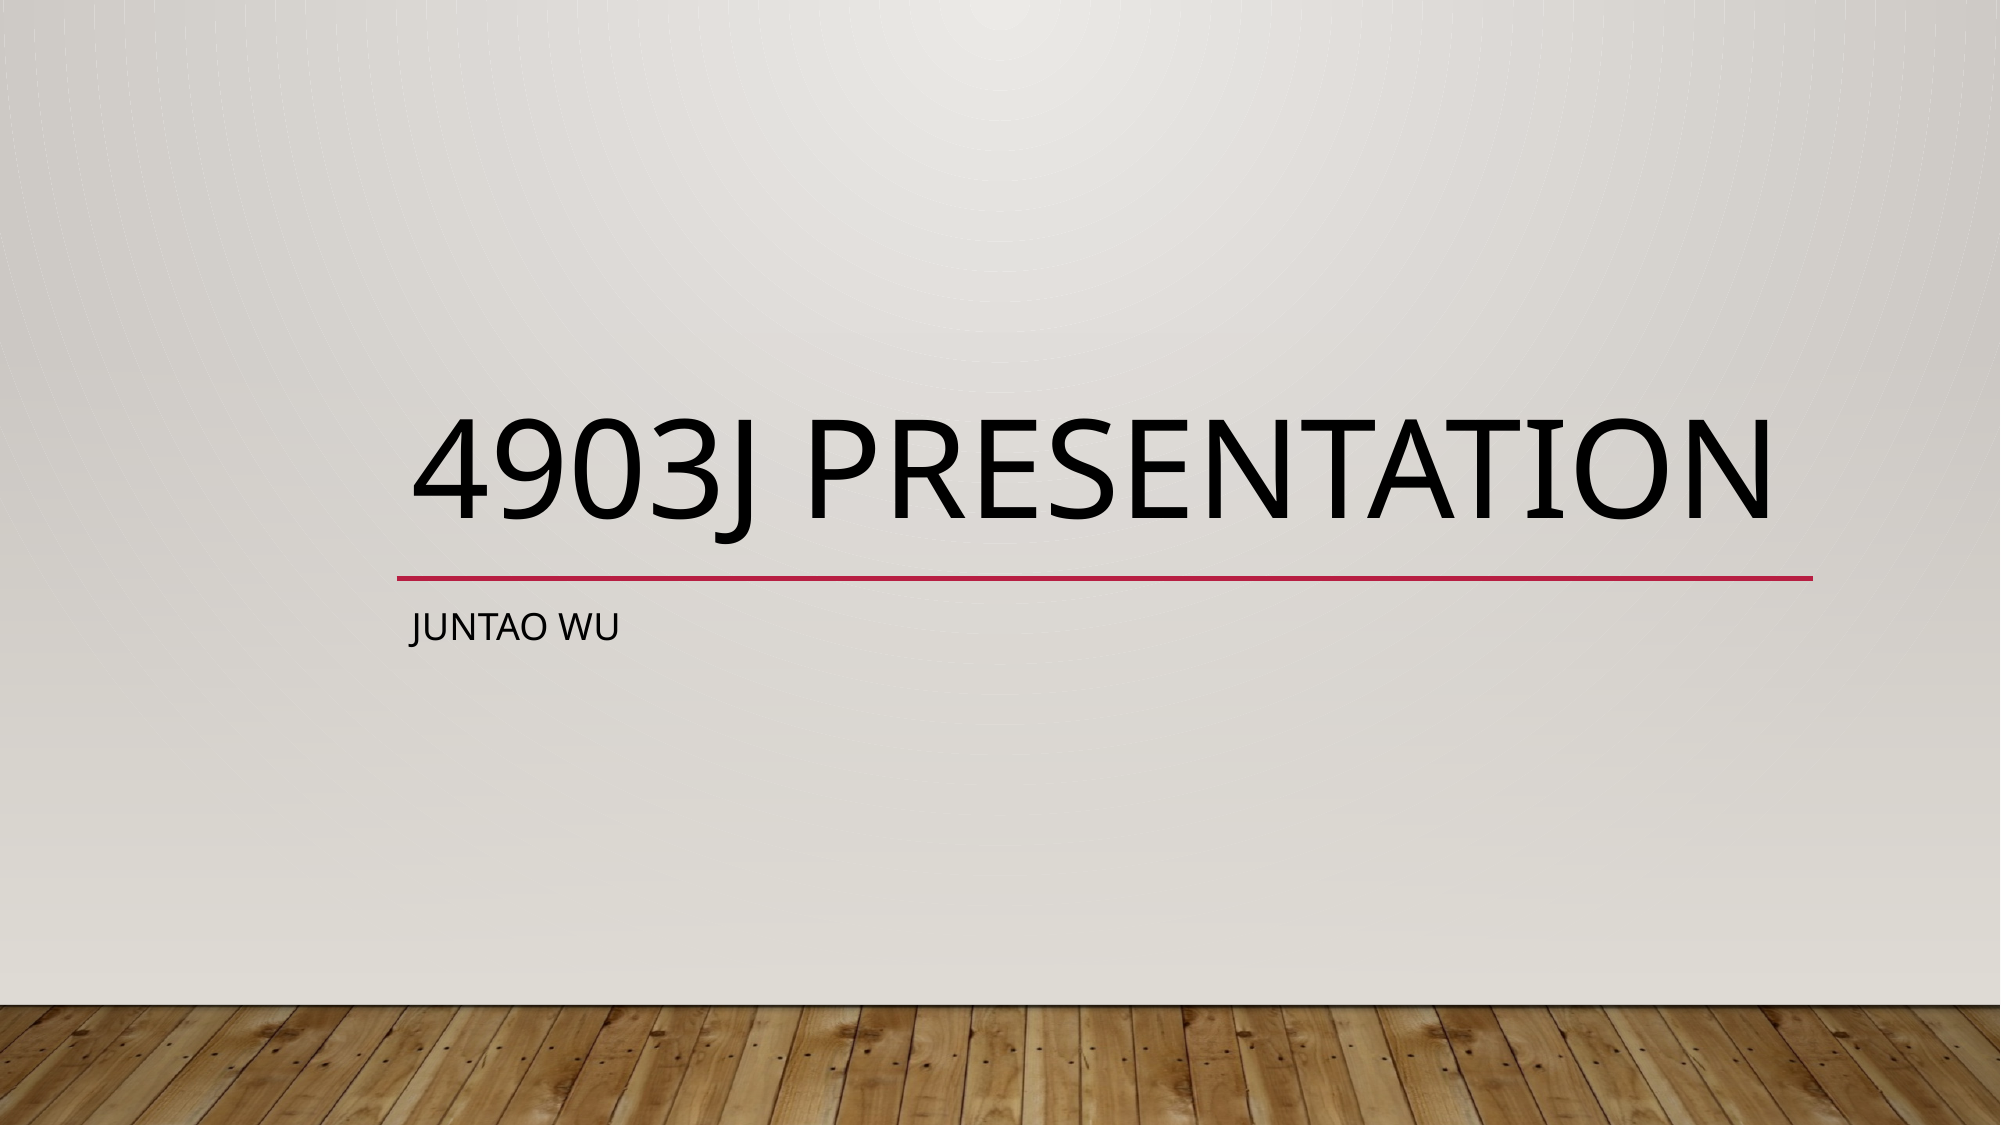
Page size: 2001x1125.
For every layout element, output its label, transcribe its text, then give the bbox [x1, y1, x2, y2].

title 4903J presentation [396, 131, 1814, 549]
picture [0, 1005, 2000, 1125]
subtitle Juntao Wu [396, 579, 1814, 740]
